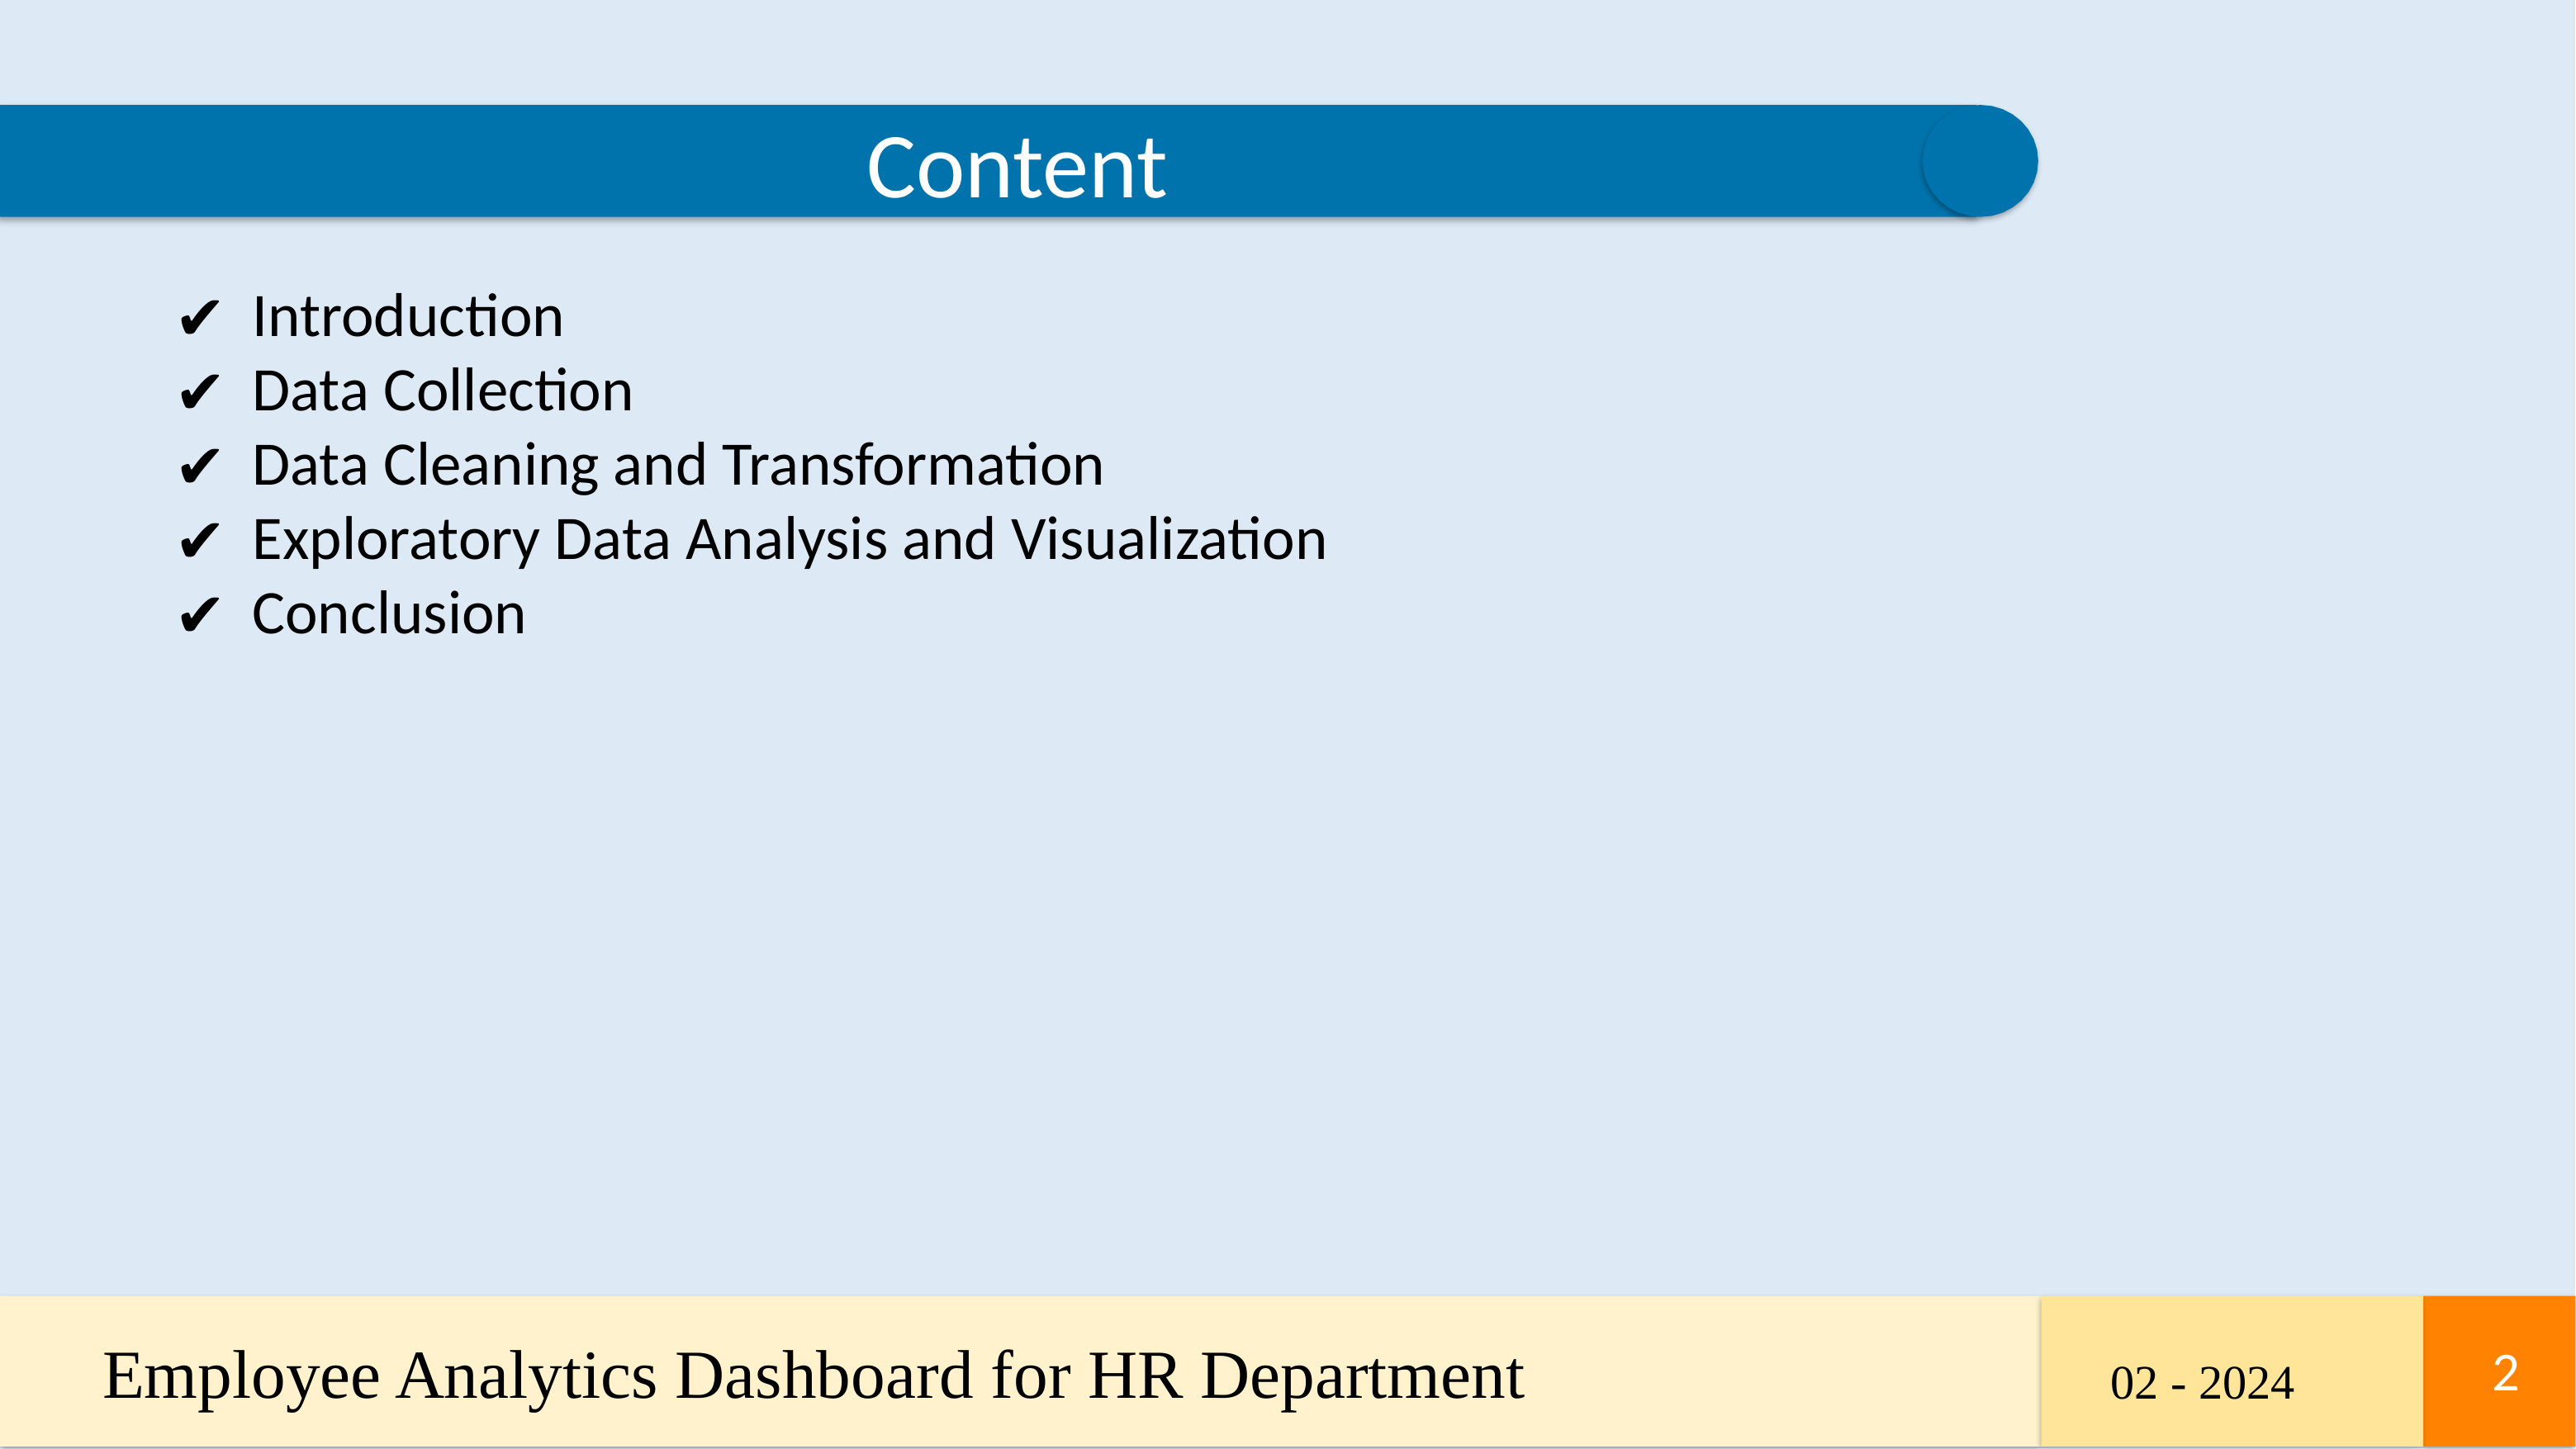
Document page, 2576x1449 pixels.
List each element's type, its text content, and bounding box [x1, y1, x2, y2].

text_box Introduction Data Collection Data Cleaning and Transformation Exploratory Data Analysis and Visualization Conclusion [162, 239, 1670, 652]
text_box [0, 104, 2039, 218]
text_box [0, 1295, 2576, 1447]
